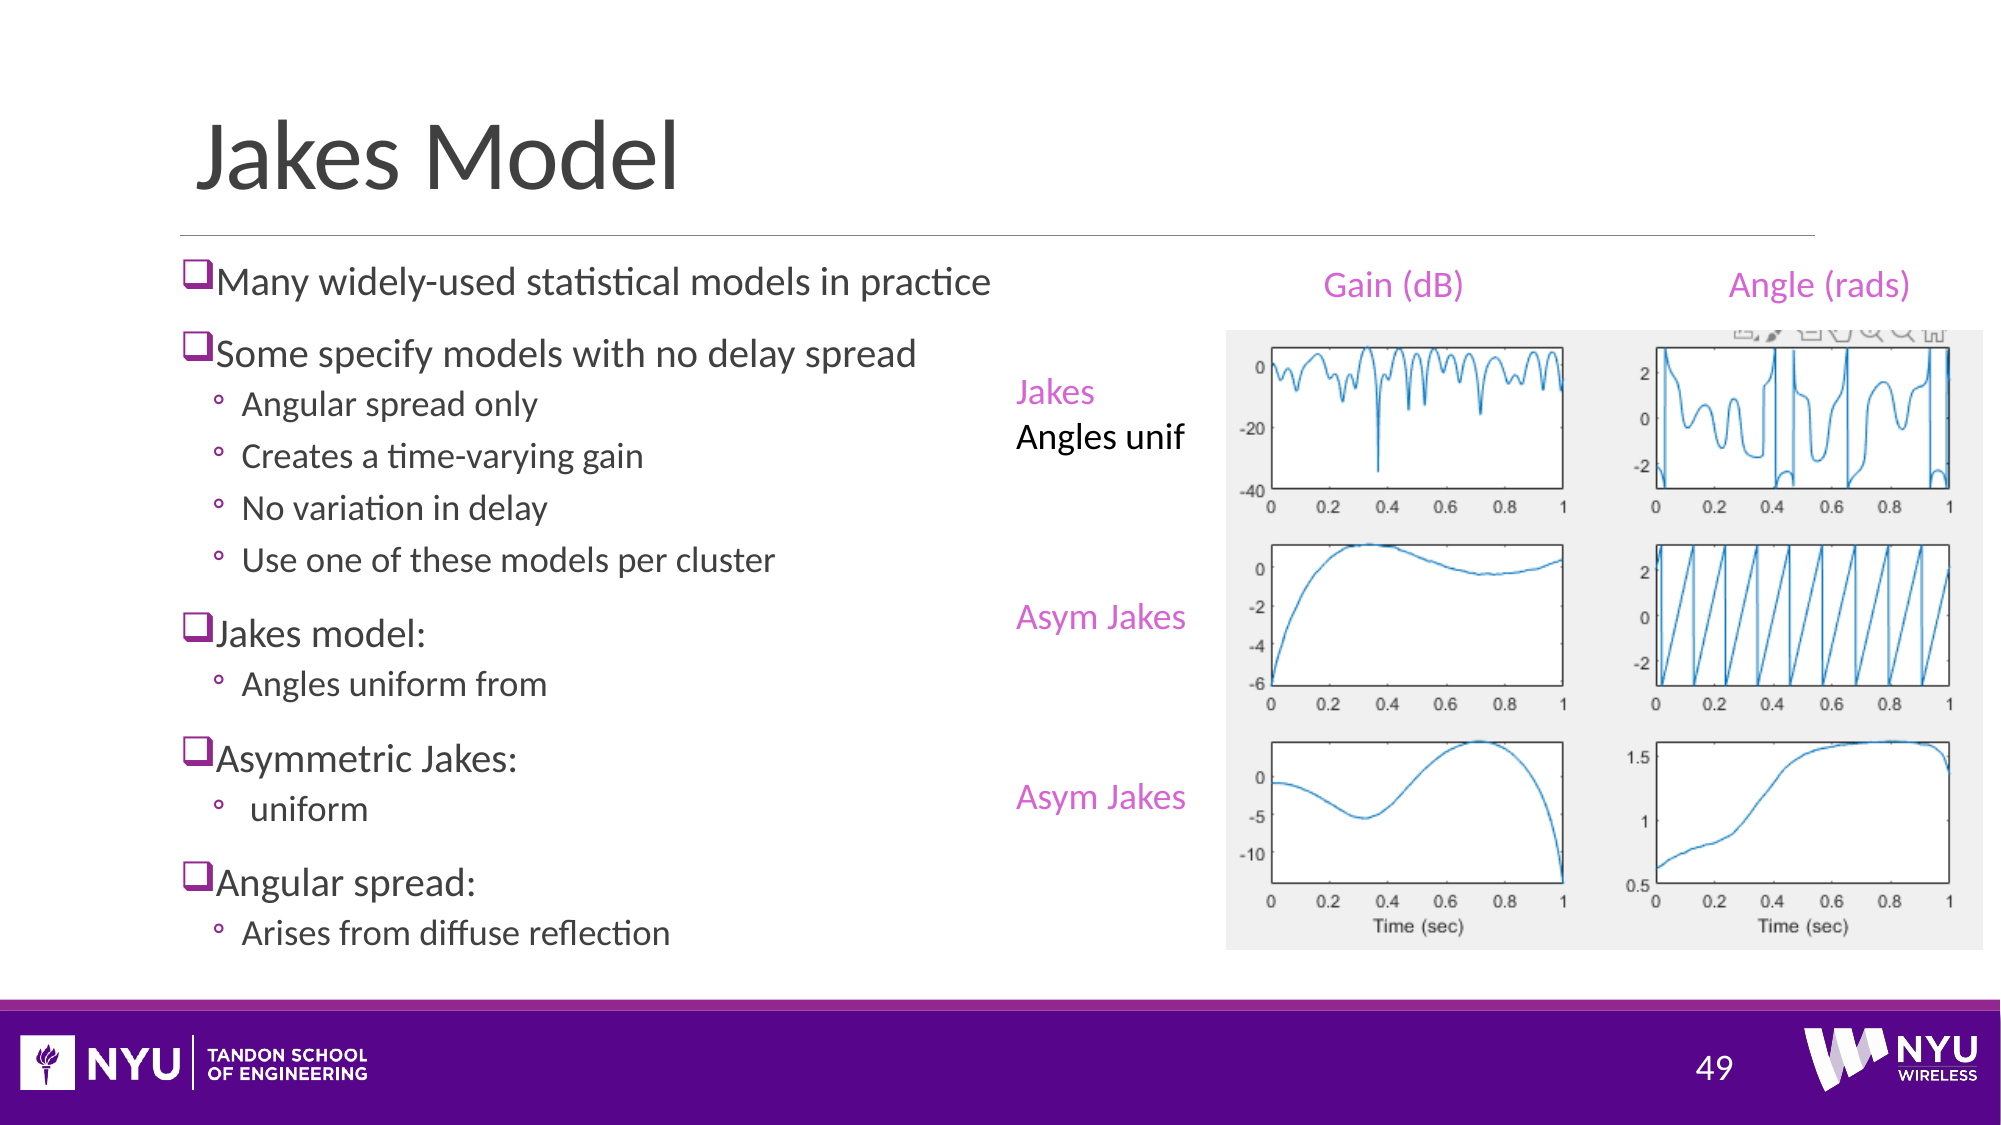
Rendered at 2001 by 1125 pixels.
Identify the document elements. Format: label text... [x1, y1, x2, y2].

text_box Angle (rads) [1714, 252, 1927, 313]
picture [1225, 329, 1983, 950]
slide_number 49 [1533, 1035, 1749, 1096]
text_box Gain (dB) [1308, 252, 1480, 313]
title Jakes Model [180, 47, 1830, 218]
